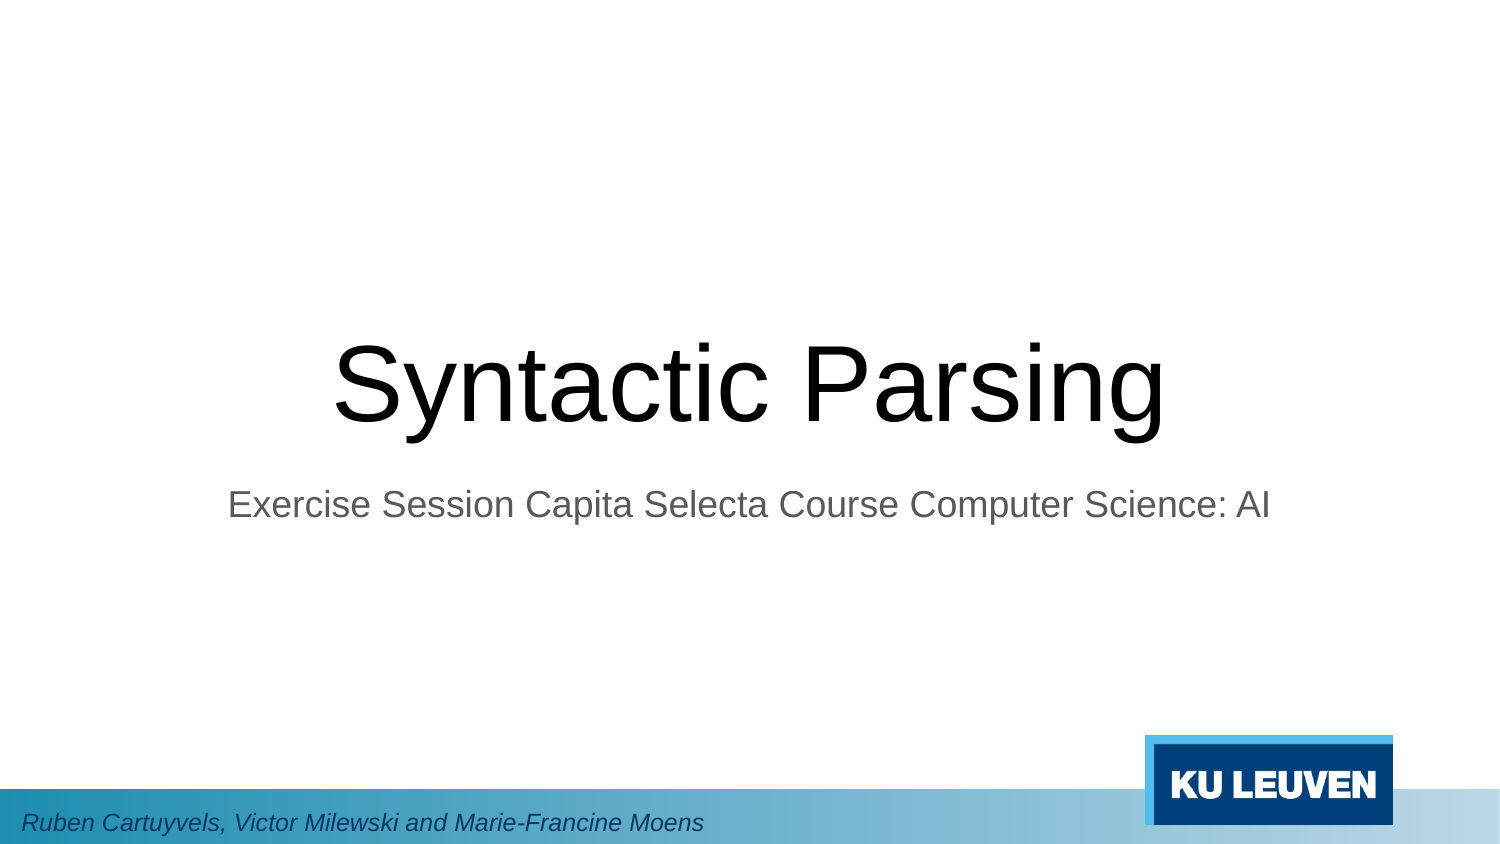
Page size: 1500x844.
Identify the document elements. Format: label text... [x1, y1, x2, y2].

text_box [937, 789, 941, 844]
picture [1145, 735, 1393, 825]
text_box Syntactic Parsing [51, 122, 1449, 459]
text_box Exercise Session Capita Selecta Course Computer Science: AI [51, 464, 1449, 595]
text_box Ruben Cartuyvels, Victor Milewski and Marie-Francine Moens [6, 791, 872, 844]
